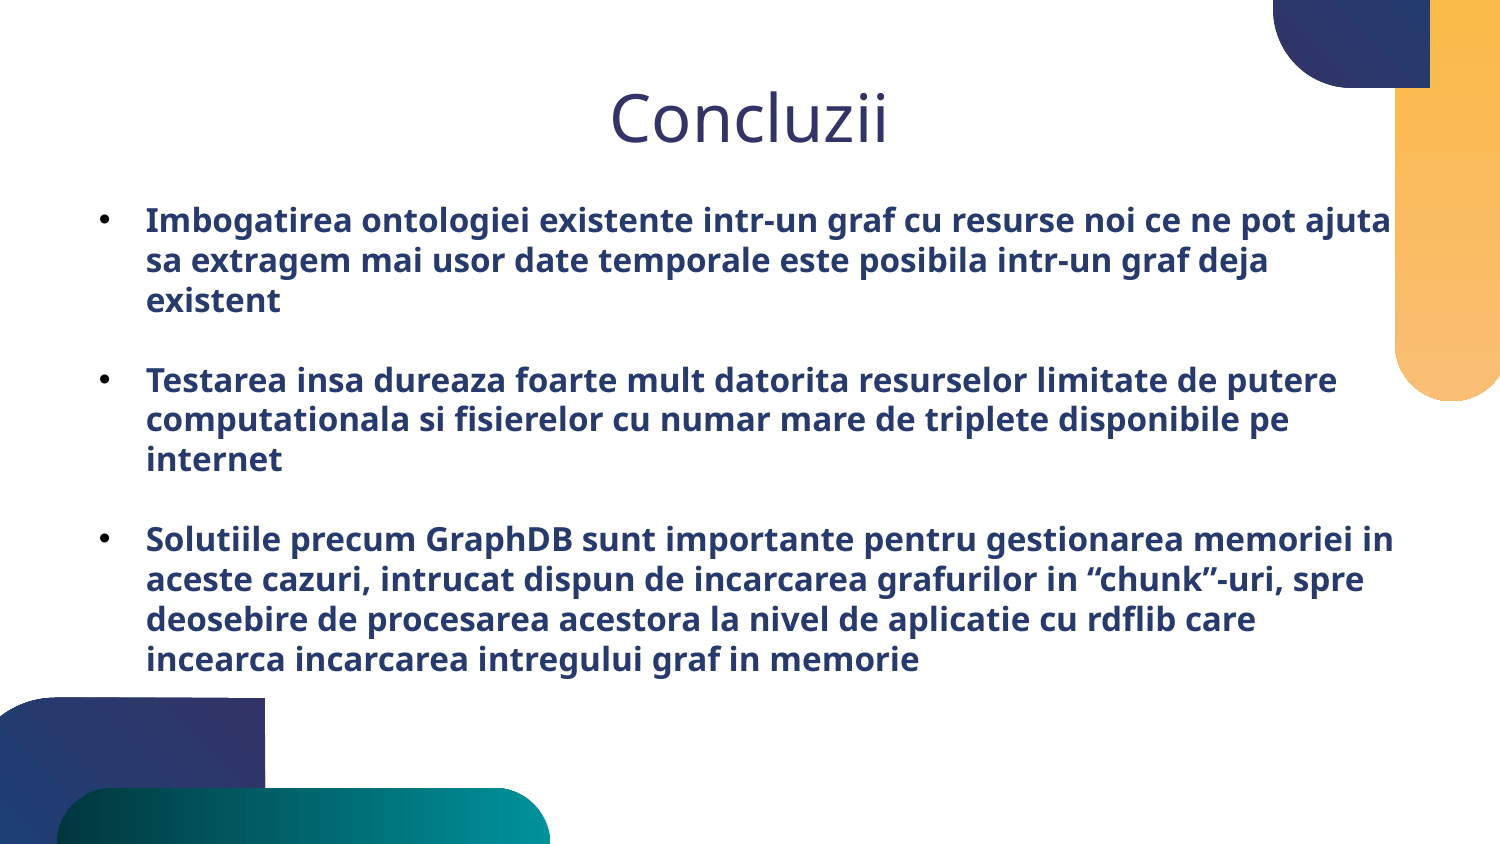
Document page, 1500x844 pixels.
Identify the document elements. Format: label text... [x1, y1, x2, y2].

text_box Imbogatirea ontologiei existente intr-un graf cu resurse noi ce ne pot ajuta sa extragem mai usor date temporale este posibila intr-un graf deja existent Testarea insa dureaza foarte mult datorita resurselor limitate de putere computationala si fisierelor cu numar mare de triplete disponibile pe internet Solutiile precum GraphDB sunt importante pentru gestionarea memoriei in aceste cazuri, intrucat dispun de incarcarea grafurilor in “chunk”-uri, spre deosebire de procesarea acestora la nivel de aplicatie cu rdflib care incearca incarcarea intregului graf in memorie [83, 191, 1416, 726]
text_box Concluzii [357, 60, 1142, 155]
